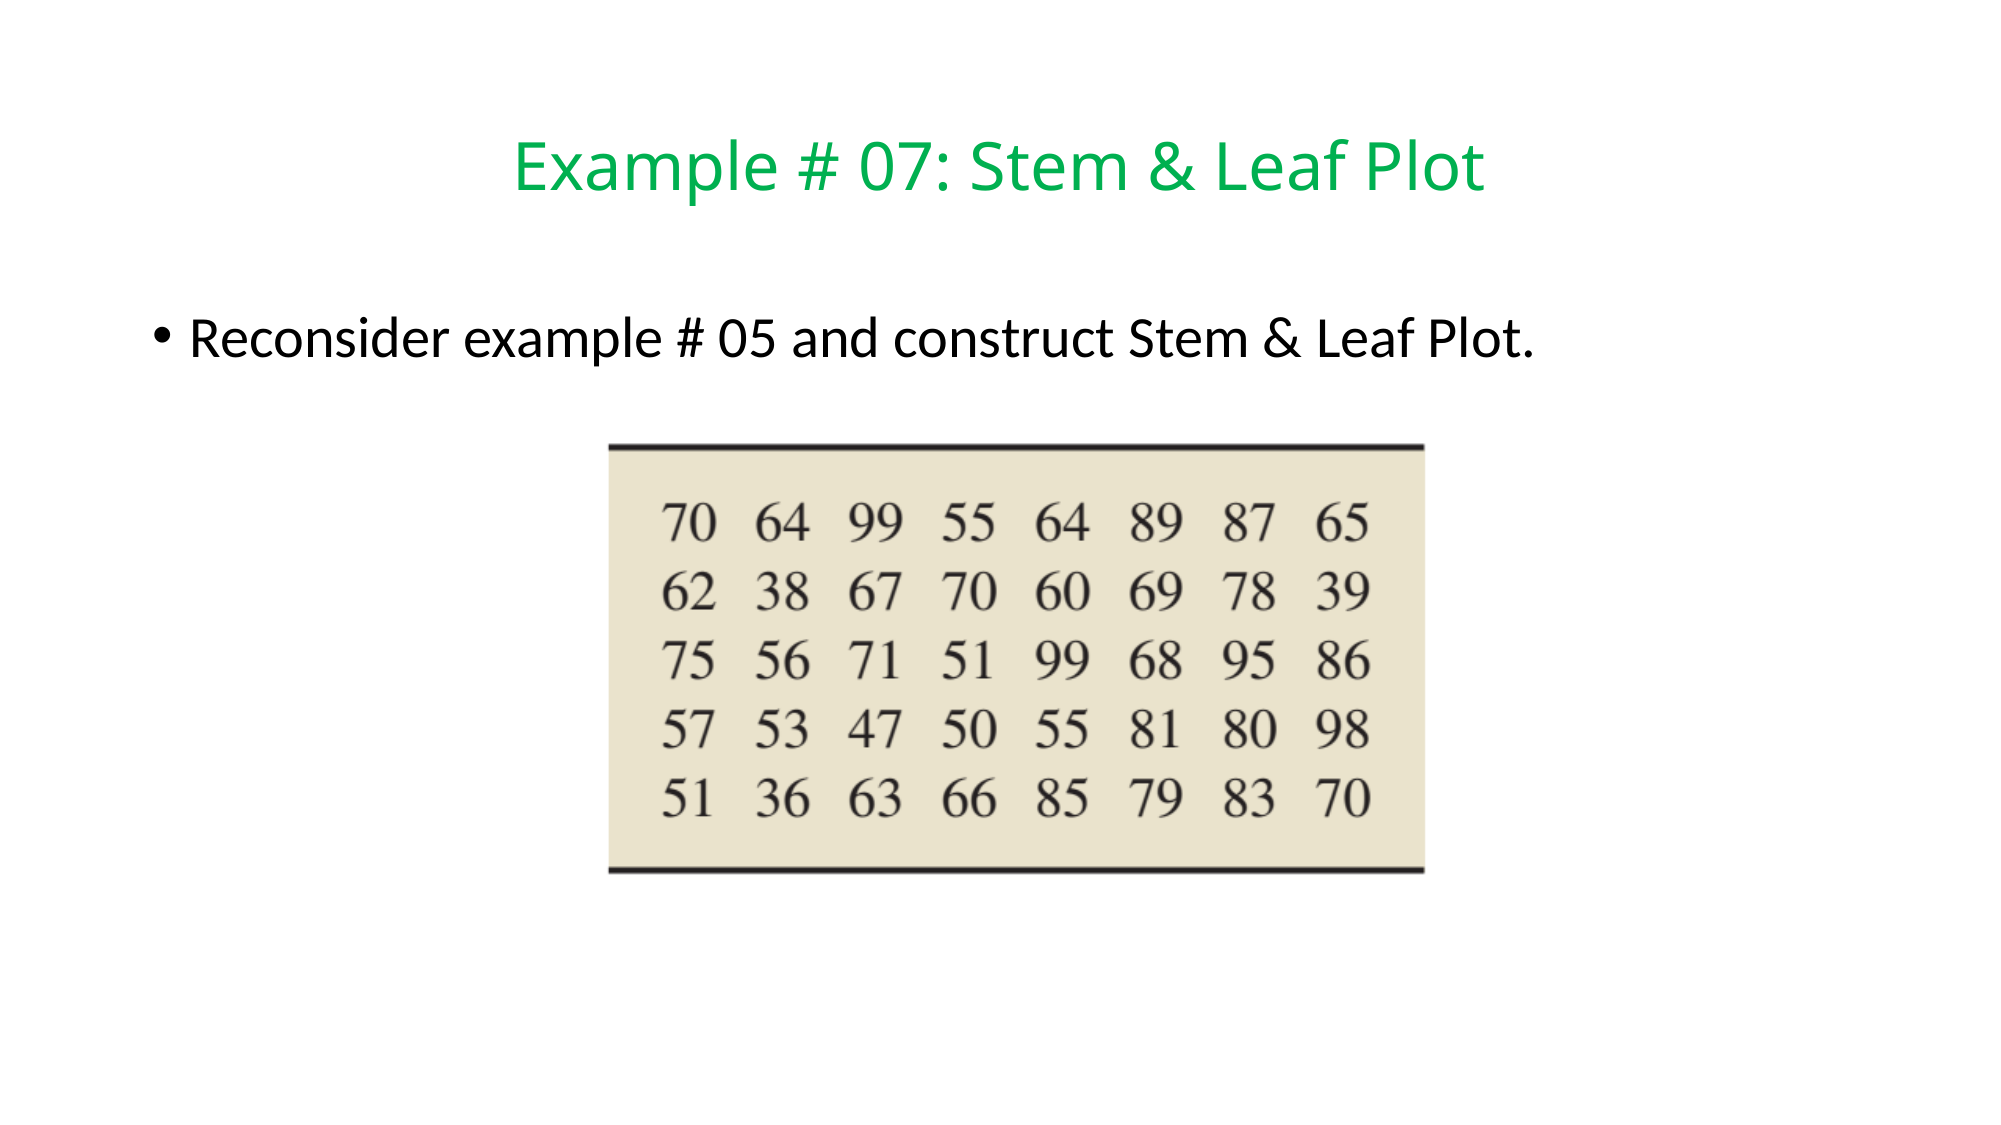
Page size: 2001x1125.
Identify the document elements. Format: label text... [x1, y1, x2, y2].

picture [559, 425, 1441, 888]
list Reconsider example # 05 and construct Stem & Leaf Plot. [137, 299, 1863, 1014]
title Example # 07: Stem & Leaf Plot [137, 59, 1863, 278]
